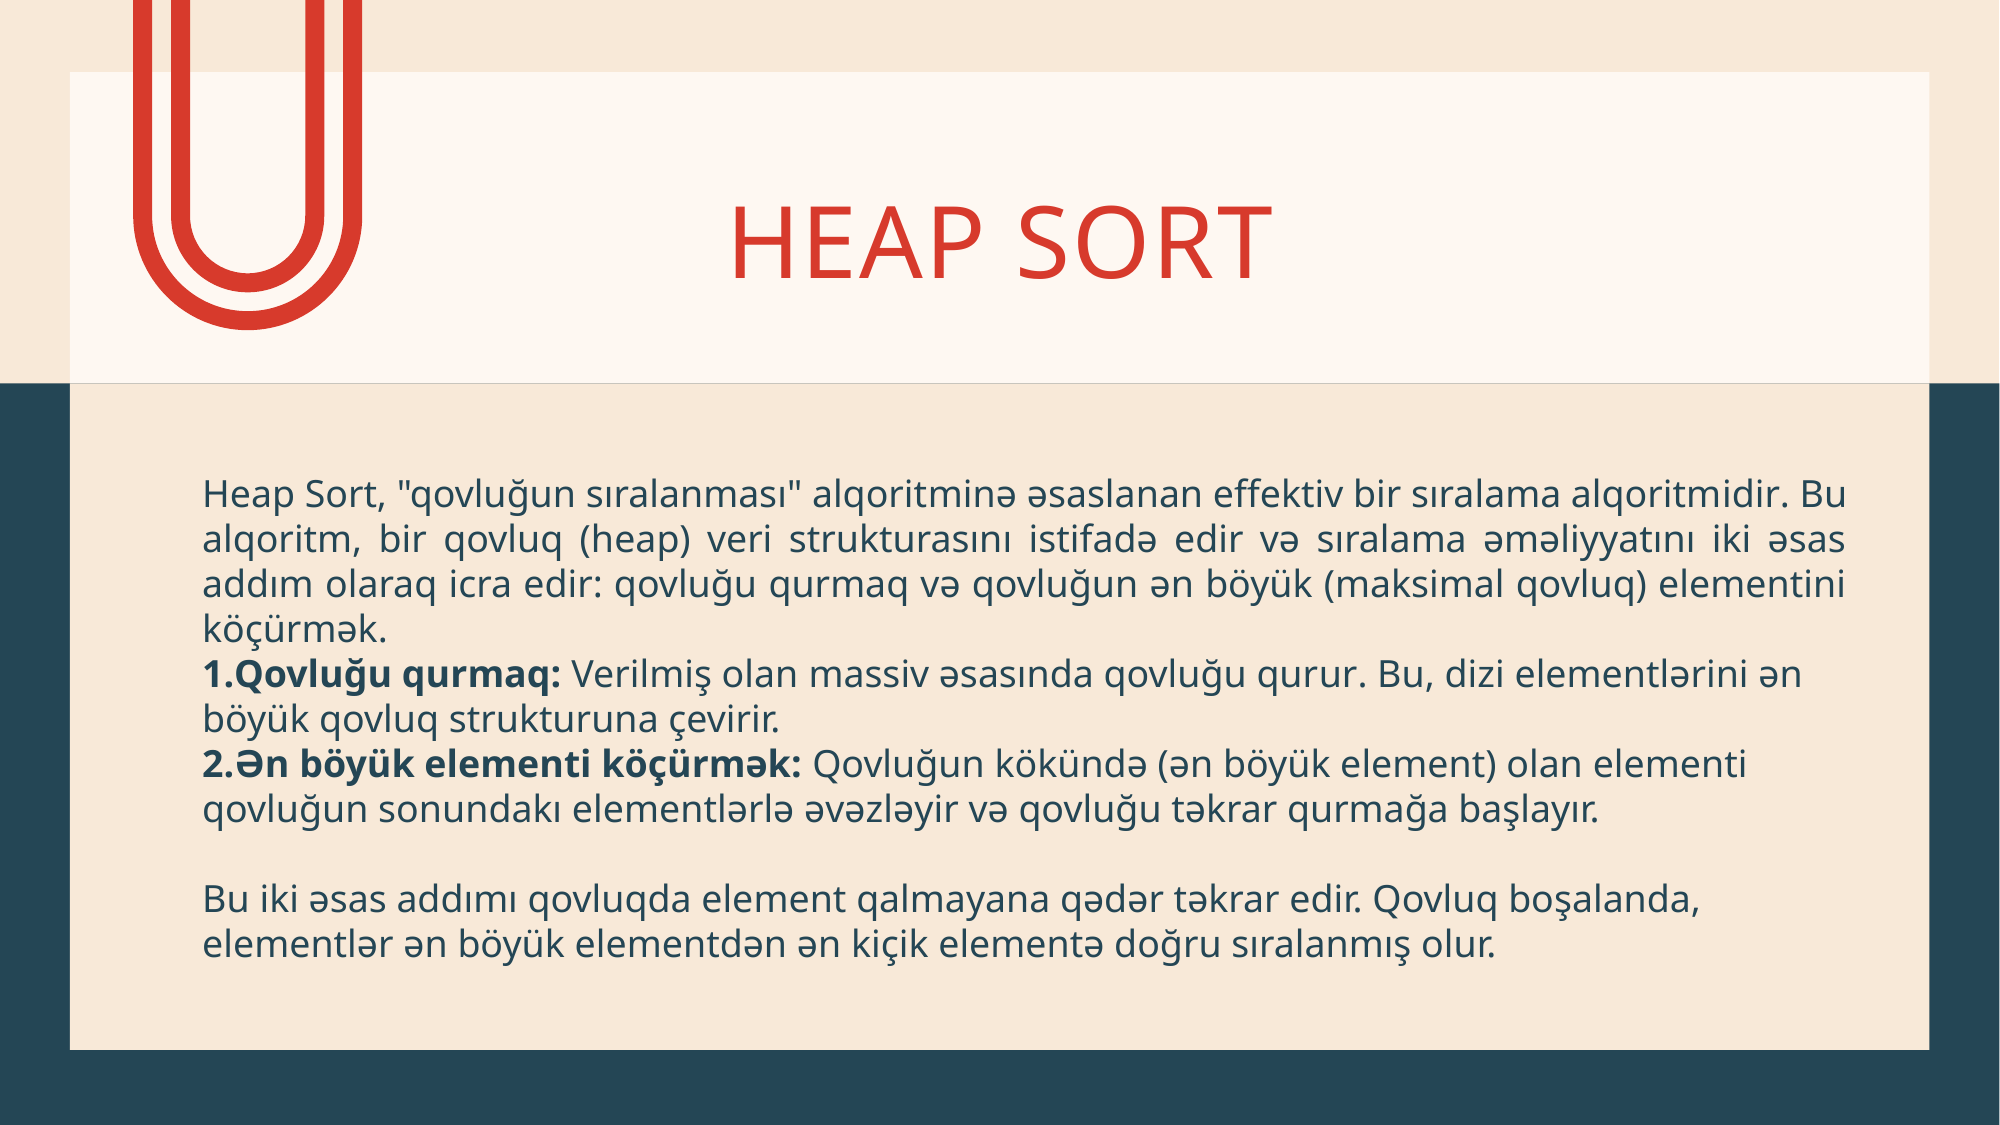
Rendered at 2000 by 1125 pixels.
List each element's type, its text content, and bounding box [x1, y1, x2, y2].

text_box Heap Sort, "qovluğun sıralanması" alqoritminə əsaslanan effektiv bir sıralama alqoritmidir. Bu alqoritm, bir qovluq (heap) veri strukturasını istifadə edir və sıralama əməliyyatını iki əsas addım olaraq icra edir: qovluğu qurmaq və qovluğun ən böyük (maksimal qovluq) elementini köçürmək. Qovluğu qurmaq: Verilmiş olan massiv əsasında qovluğu qurur. Bu, dizi elementlərini ən böyük qovluq strukturuna çevirir. Ən böyük elementi köçürmək: Qovluğun kökündə (ən böyük element) olan elementi qovluğun sonundakı elementlərlə əvəzləyir və qovluğu təkrar qurmağa başlayır. Bu iki əsas addımı qovluqda element qalmayana qədər təkrar edir. Qovluq boşalanda, elementlər ən böyük elementdən ən kiçik elementə doğru sıralanmış olur. [187, 412, 1863, 1023]
title Heap sort [99, 170, 1900, 325]
